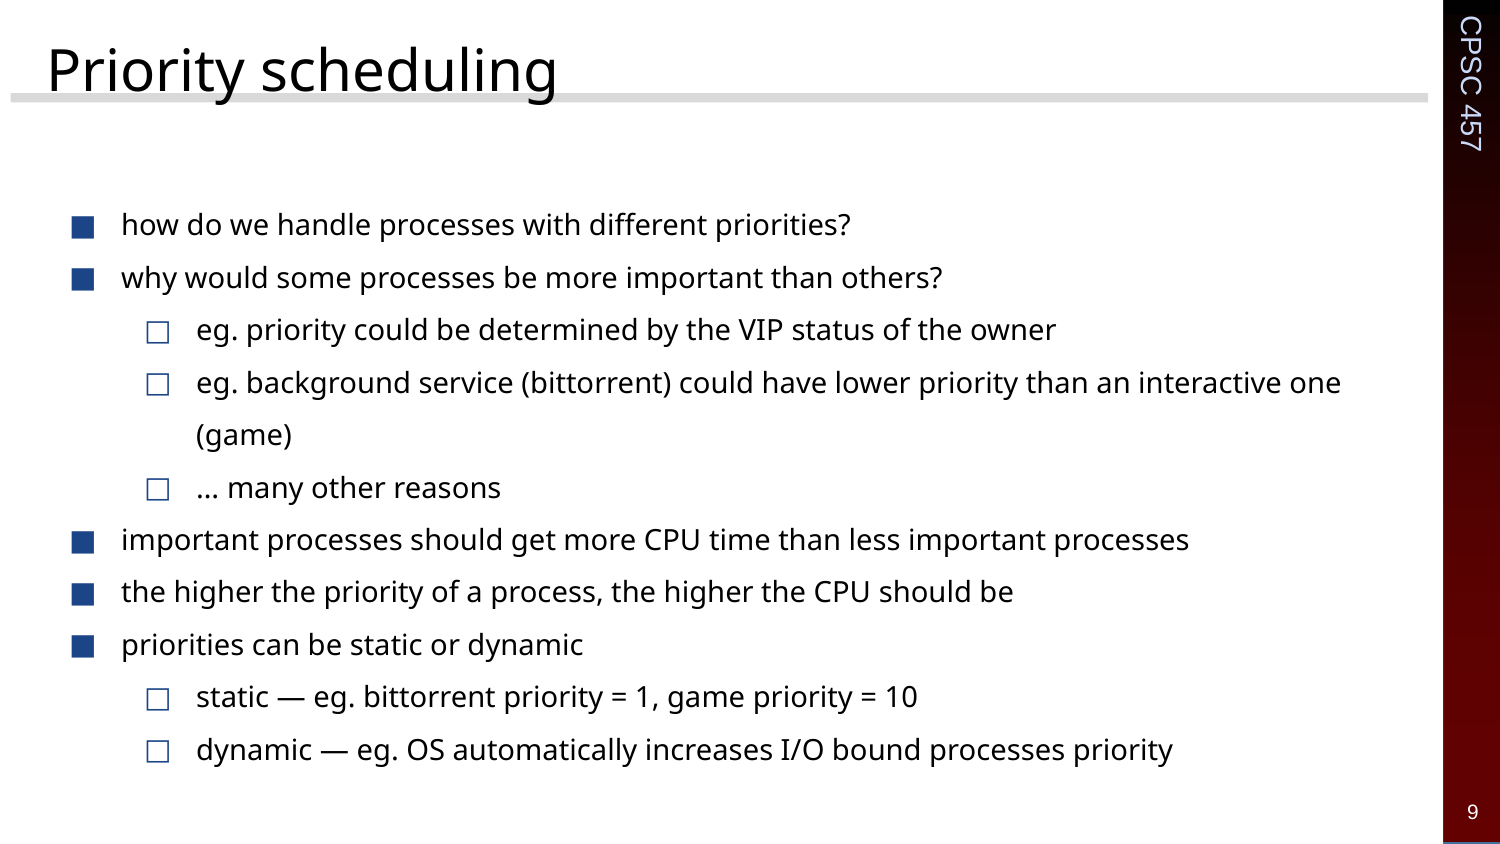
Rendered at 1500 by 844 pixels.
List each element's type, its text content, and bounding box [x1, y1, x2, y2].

picture [1443, 0, 1500, 844]
list how do we handle processes with different priorities? why would some processes be more important than others? eg. priority could be determined by the VIP status of the owner eg. background service (bittorrent) could have lower priority than an interactive one (game) … many other reasons important processes should get more CPU time than less important processes the higher the priority of a process, the higher the CPU should be priorities can be static or dynamic static ― eg. bittorrent priority = 1, game priority = 10 dynamic ― eg. OS automatically increases I/O bound processes priority [31, 118, 1429, 838]
title Priority scheduling [31, 17, 1429, 112]
